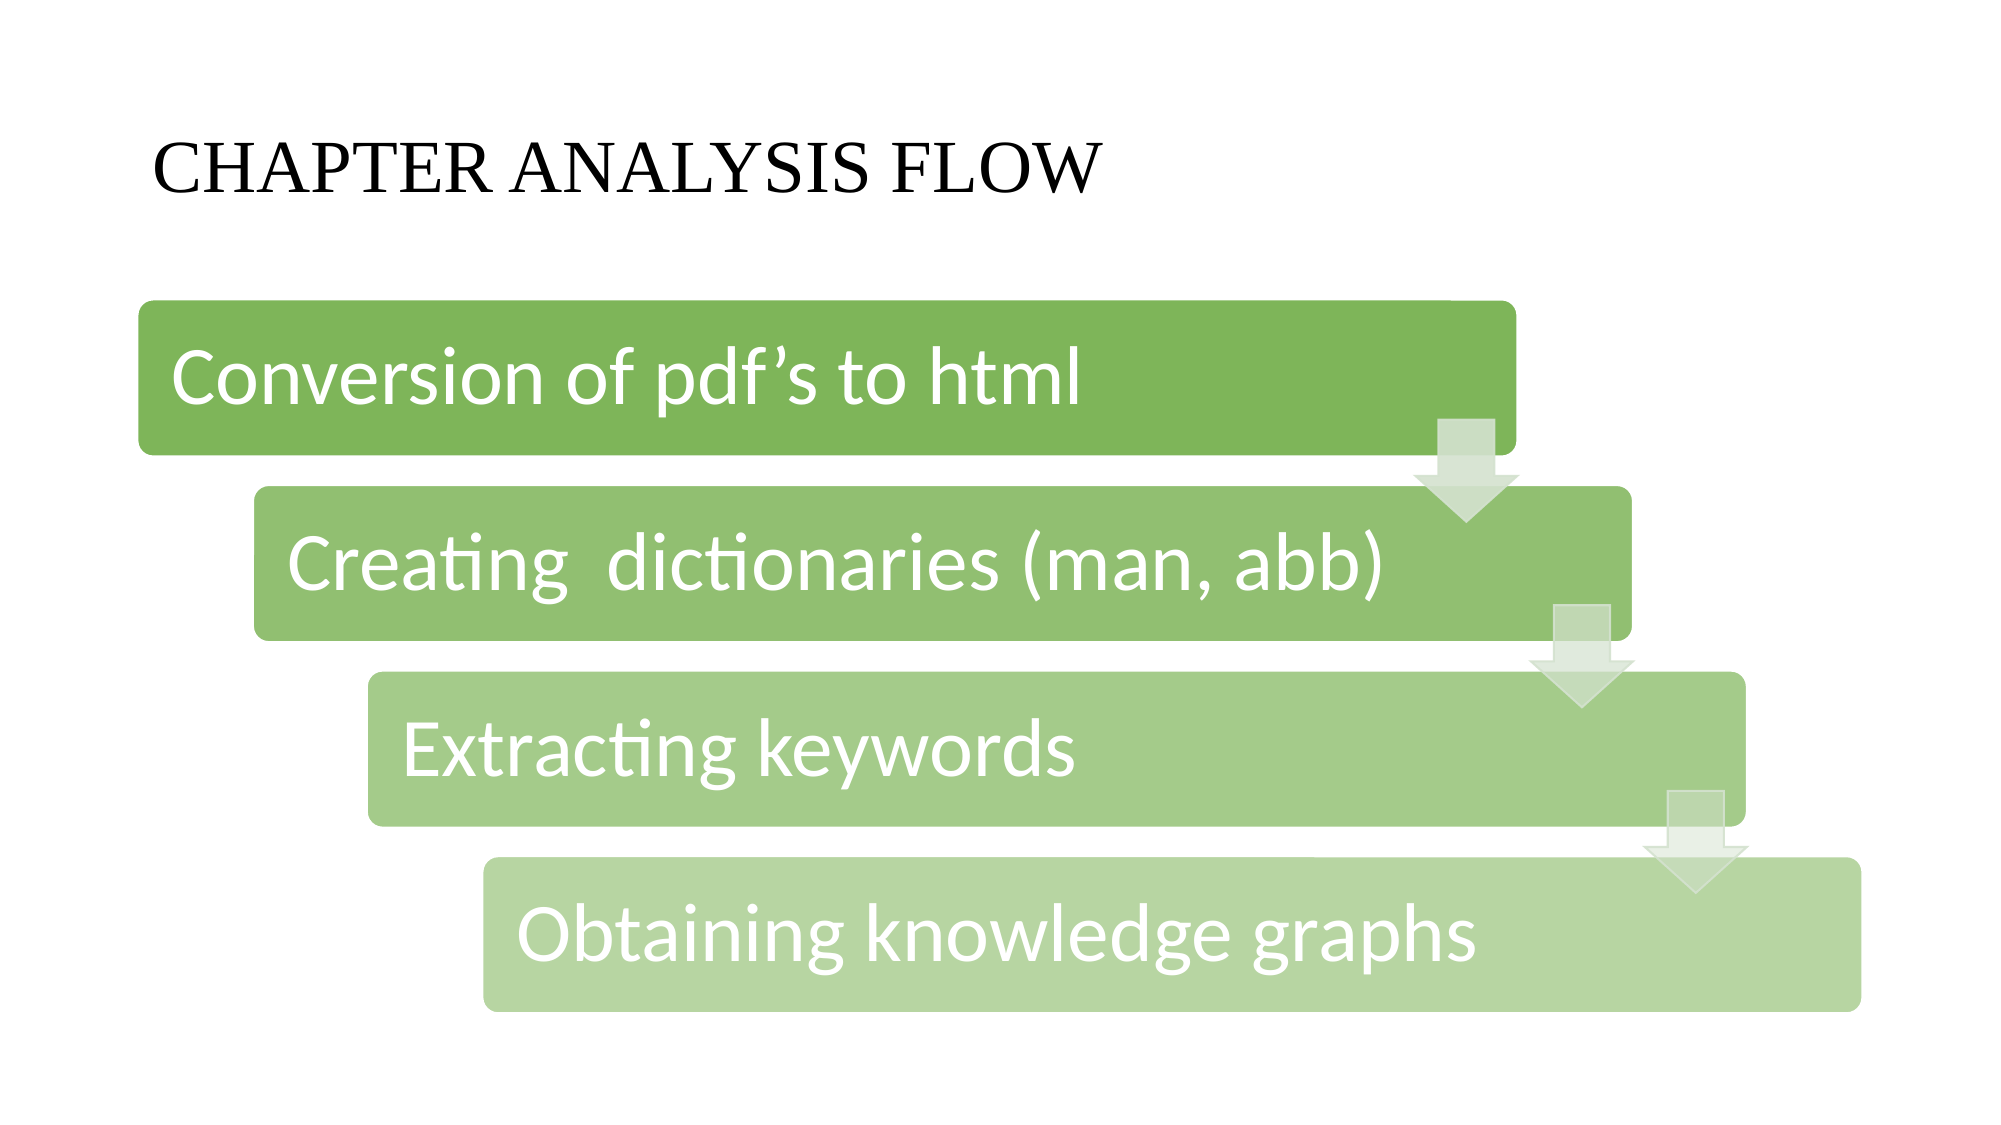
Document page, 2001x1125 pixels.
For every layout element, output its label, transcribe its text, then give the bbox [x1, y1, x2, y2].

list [137, 299, 1863, 1014]
title CHAPTER ANALYSIS FLOW [137, 59, 1863, 278]
